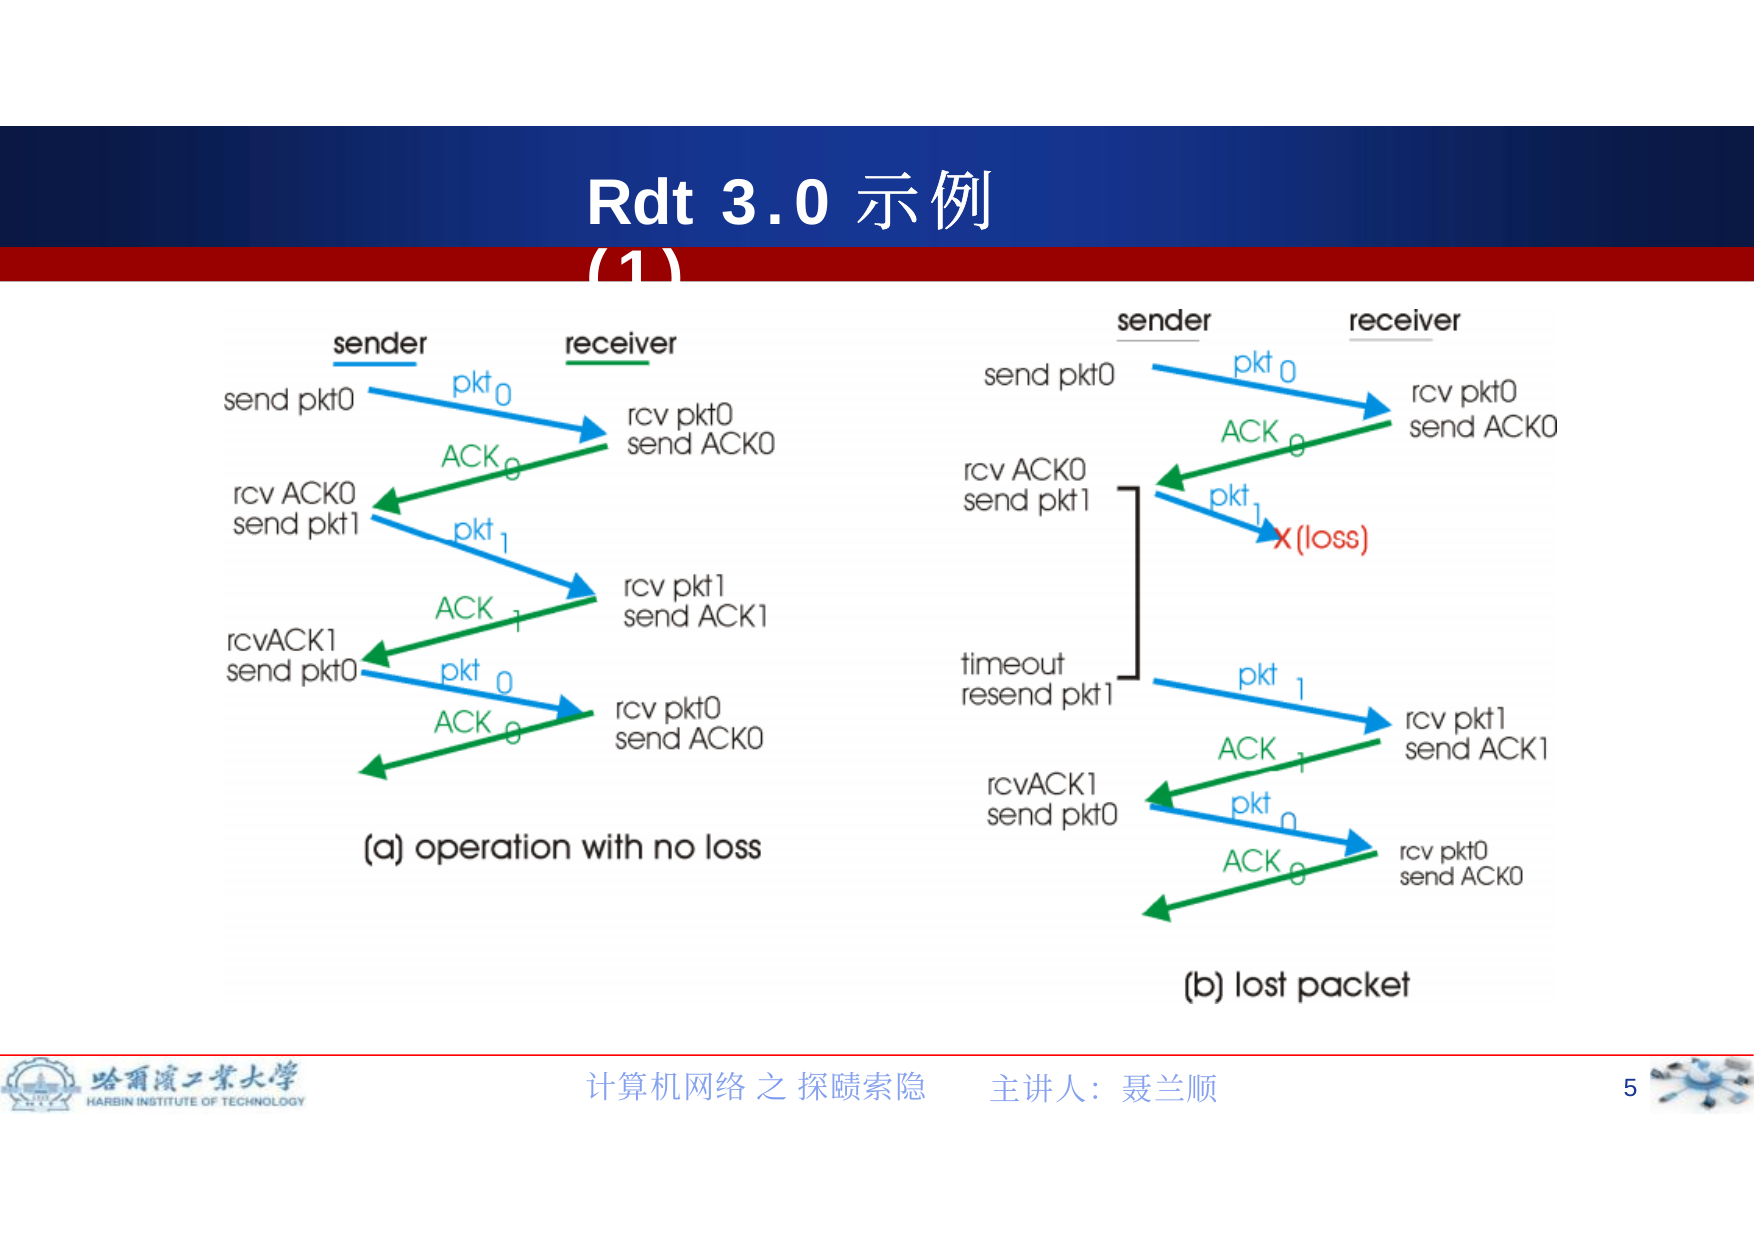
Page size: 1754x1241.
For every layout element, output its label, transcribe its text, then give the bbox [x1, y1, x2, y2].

text_box 计算机网络 之 探赜索隐 [583, 1066, 936, 1109]
picture [0, 1056, 307, 1114]
picture [224, 309, 1557, 1004]
text_box 主讲人：聂兰顺 [987, 1066, 1223, 1109]
text_box 5 [1621, 1074, 1639, 1104]
picture [1650, 1054, 1754, 1114]
picture [0, 126, 1754, 283]
